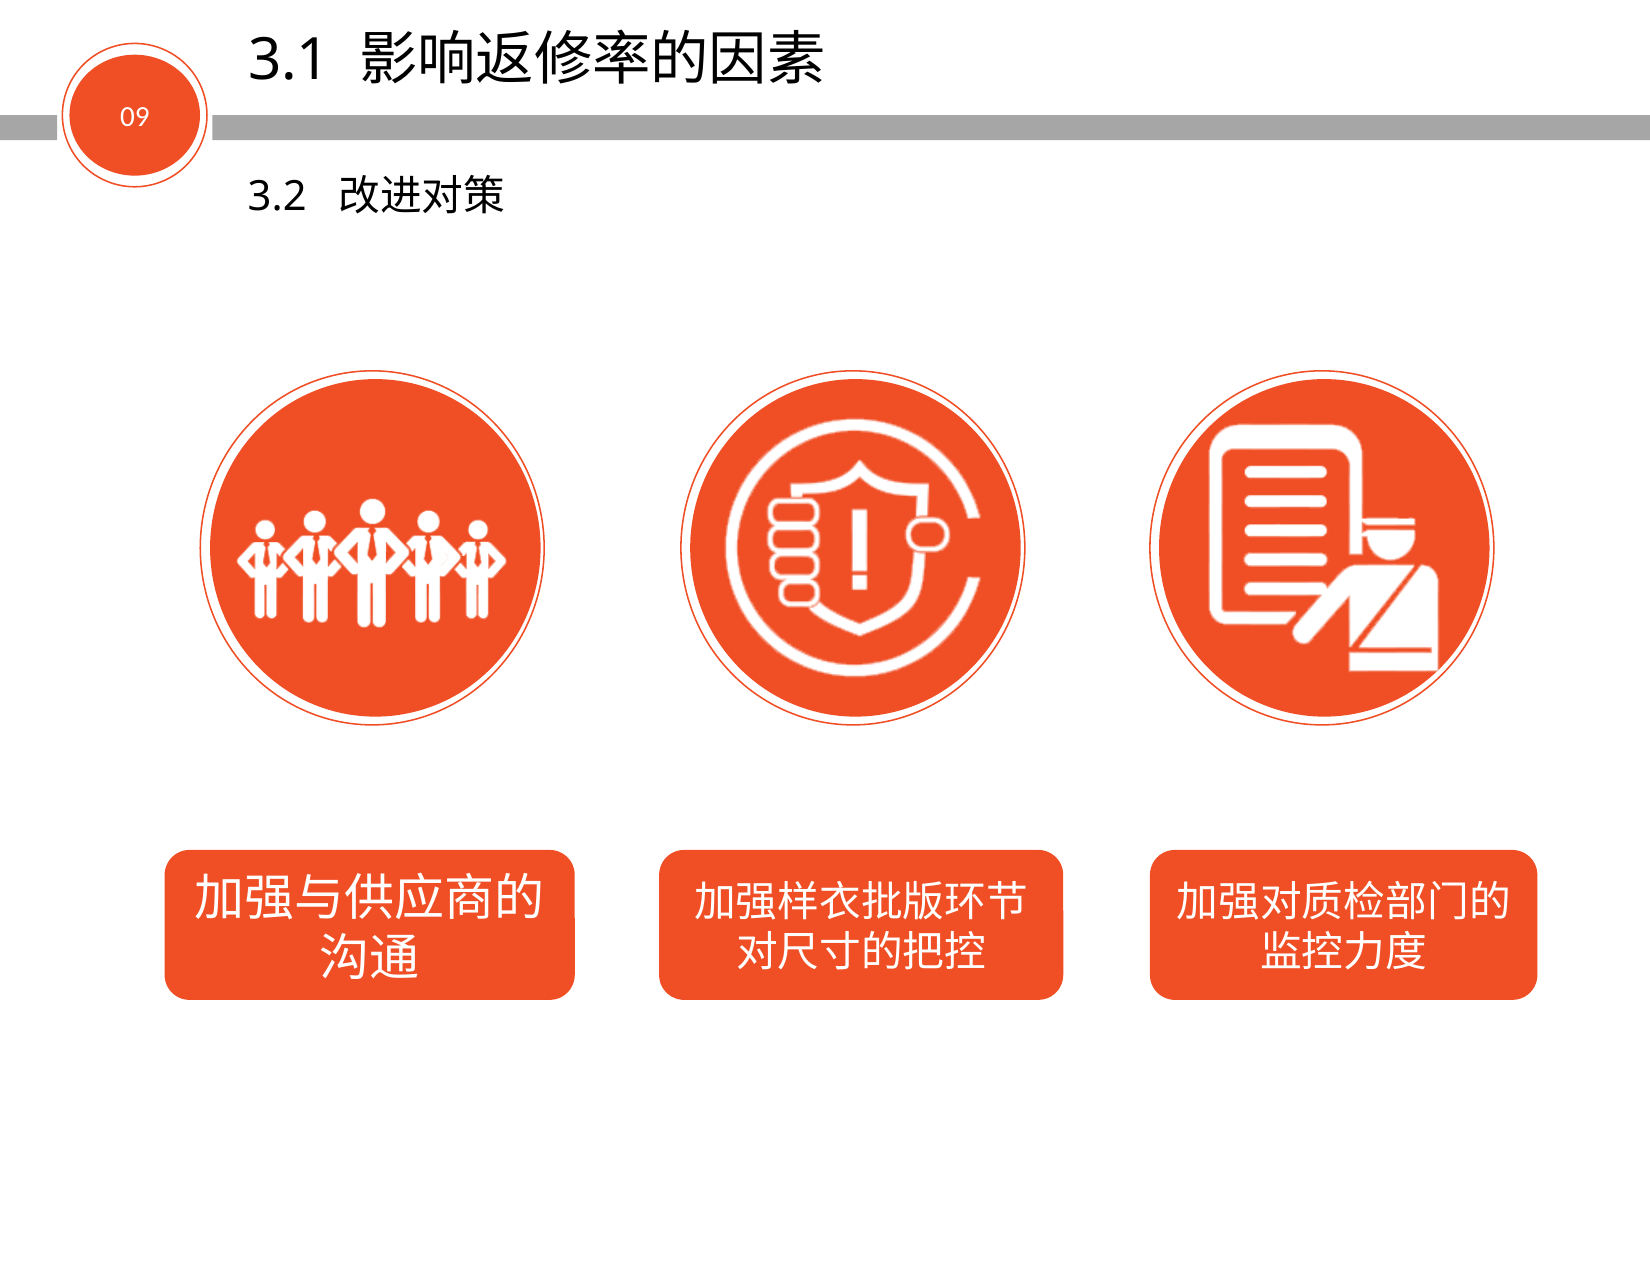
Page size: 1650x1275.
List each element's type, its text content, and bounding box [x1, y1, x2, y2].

text_box 09 [67, 52, 203, 178]
text_box [60, 41, 210, 189]
picture [232, 378, 512, 659]
text_box [198, 449, 227, 647]
text_box 加强对质检部门的监控力度 [1147, 847, 1540, 1003]
text_box [515, 445, 547, 651]
text_box 加强与供应商的沟通 [162, 847, 577, 1003]
text_box [242, 667, 503, 727]
text_box 加强样衣批版环节对尺寸的把控 [657, 847, 1066, 1003]
text_box 3.1 影响返修率的因素 [233, 13, 841, 99]
picture [1134, 357, 1515, 738]
text_box 3.2 改进对策 [232, 161, 521, 227]
text_box [210, 113, 1650, 142]
text_box [320, 368, 425, 377]
picture [642, 337, 1064, 851]
text_box [0, 113, 59, 142]
